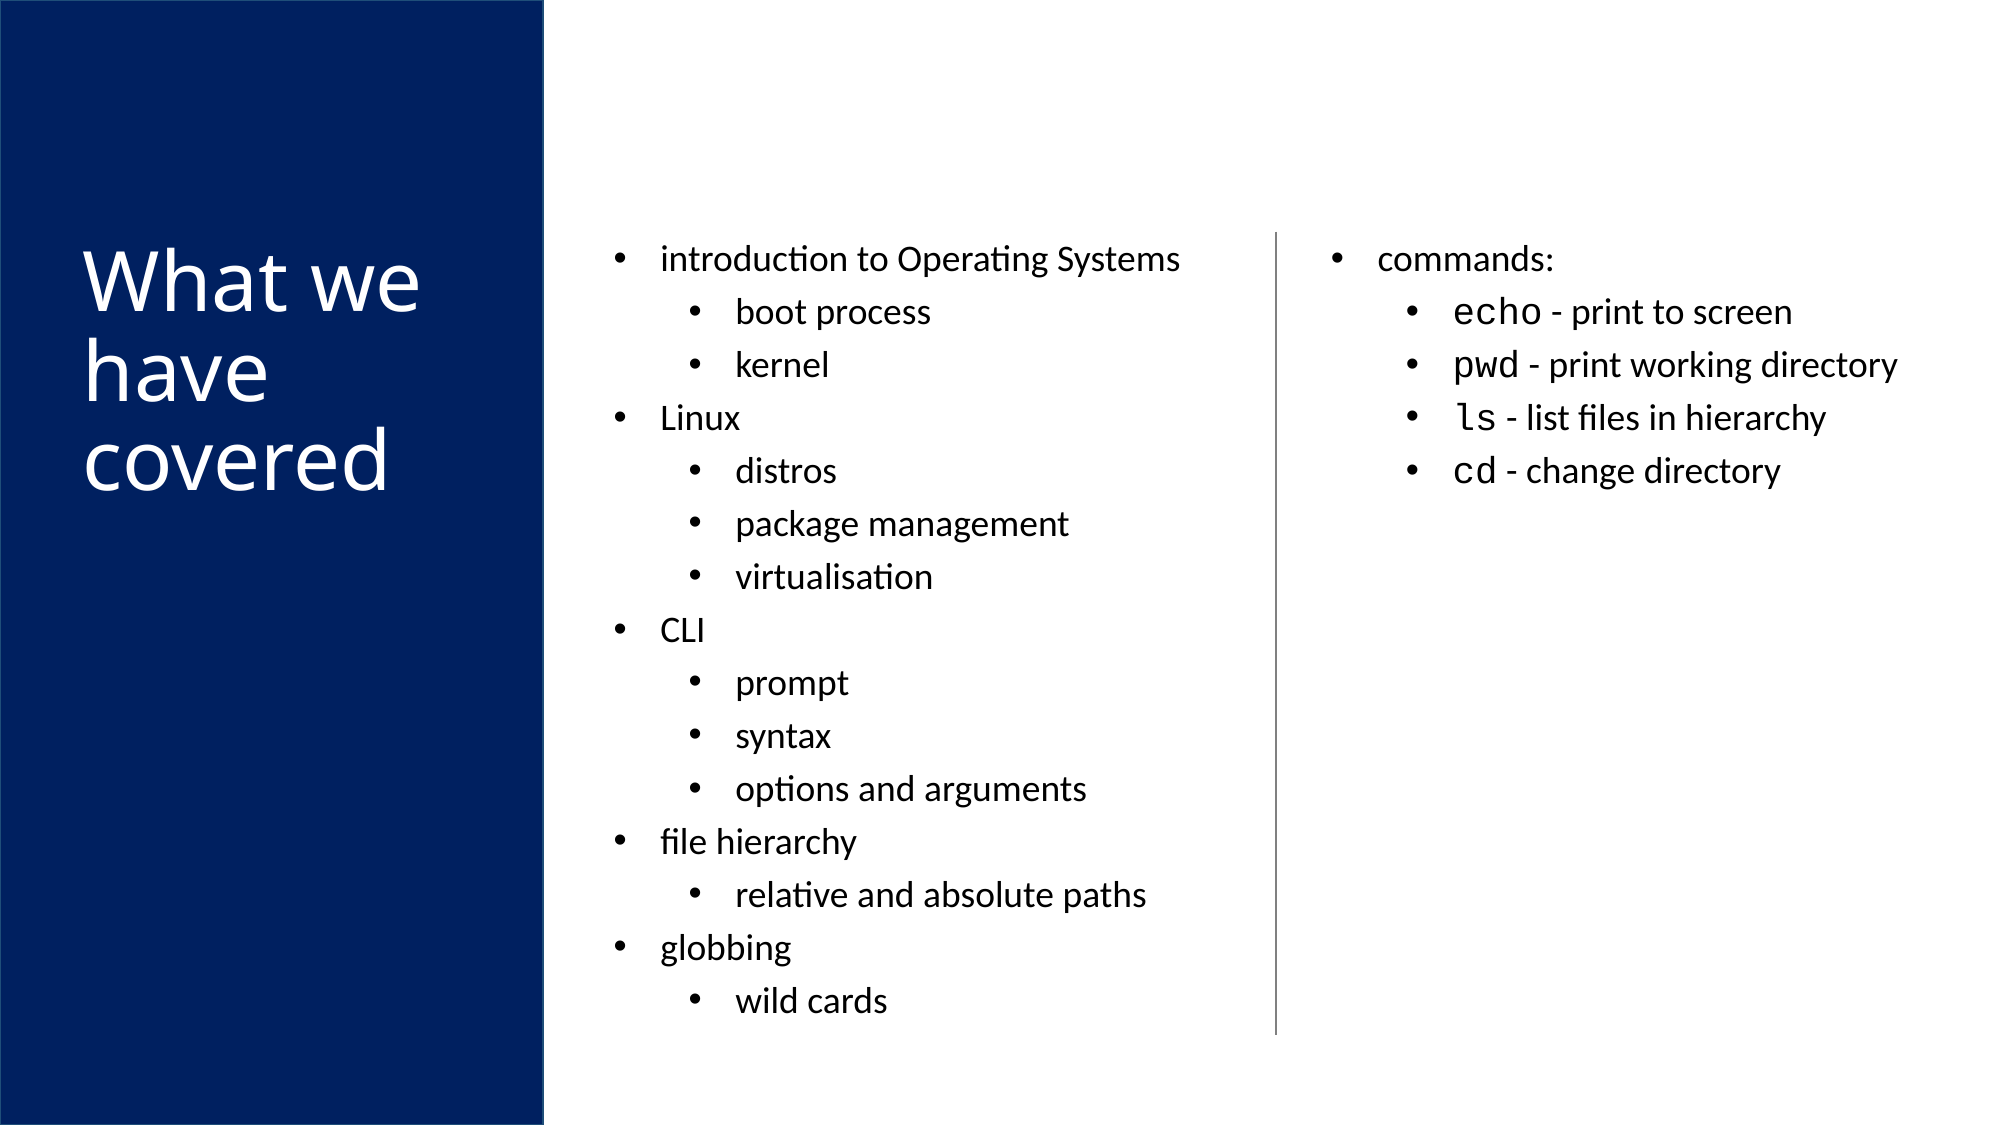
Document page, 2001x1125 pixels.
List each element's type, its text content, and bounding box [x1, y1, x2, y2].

text_box [0, 0, 544, 1125]
list introduction to Operating Systems boot process kernel Linux distros package management virtualisation CLI prompt syntax options and arguments file hierarchy relative and absolute paths globbing wild cards [579, 231, 1298, 1069]
title What we have covered [67, 231, 544, 948]
text_box commands: echo - print to screen pwd - print working directory ls - list files in hierarchy cd - change directory [1297, 231, 1935, 948]
